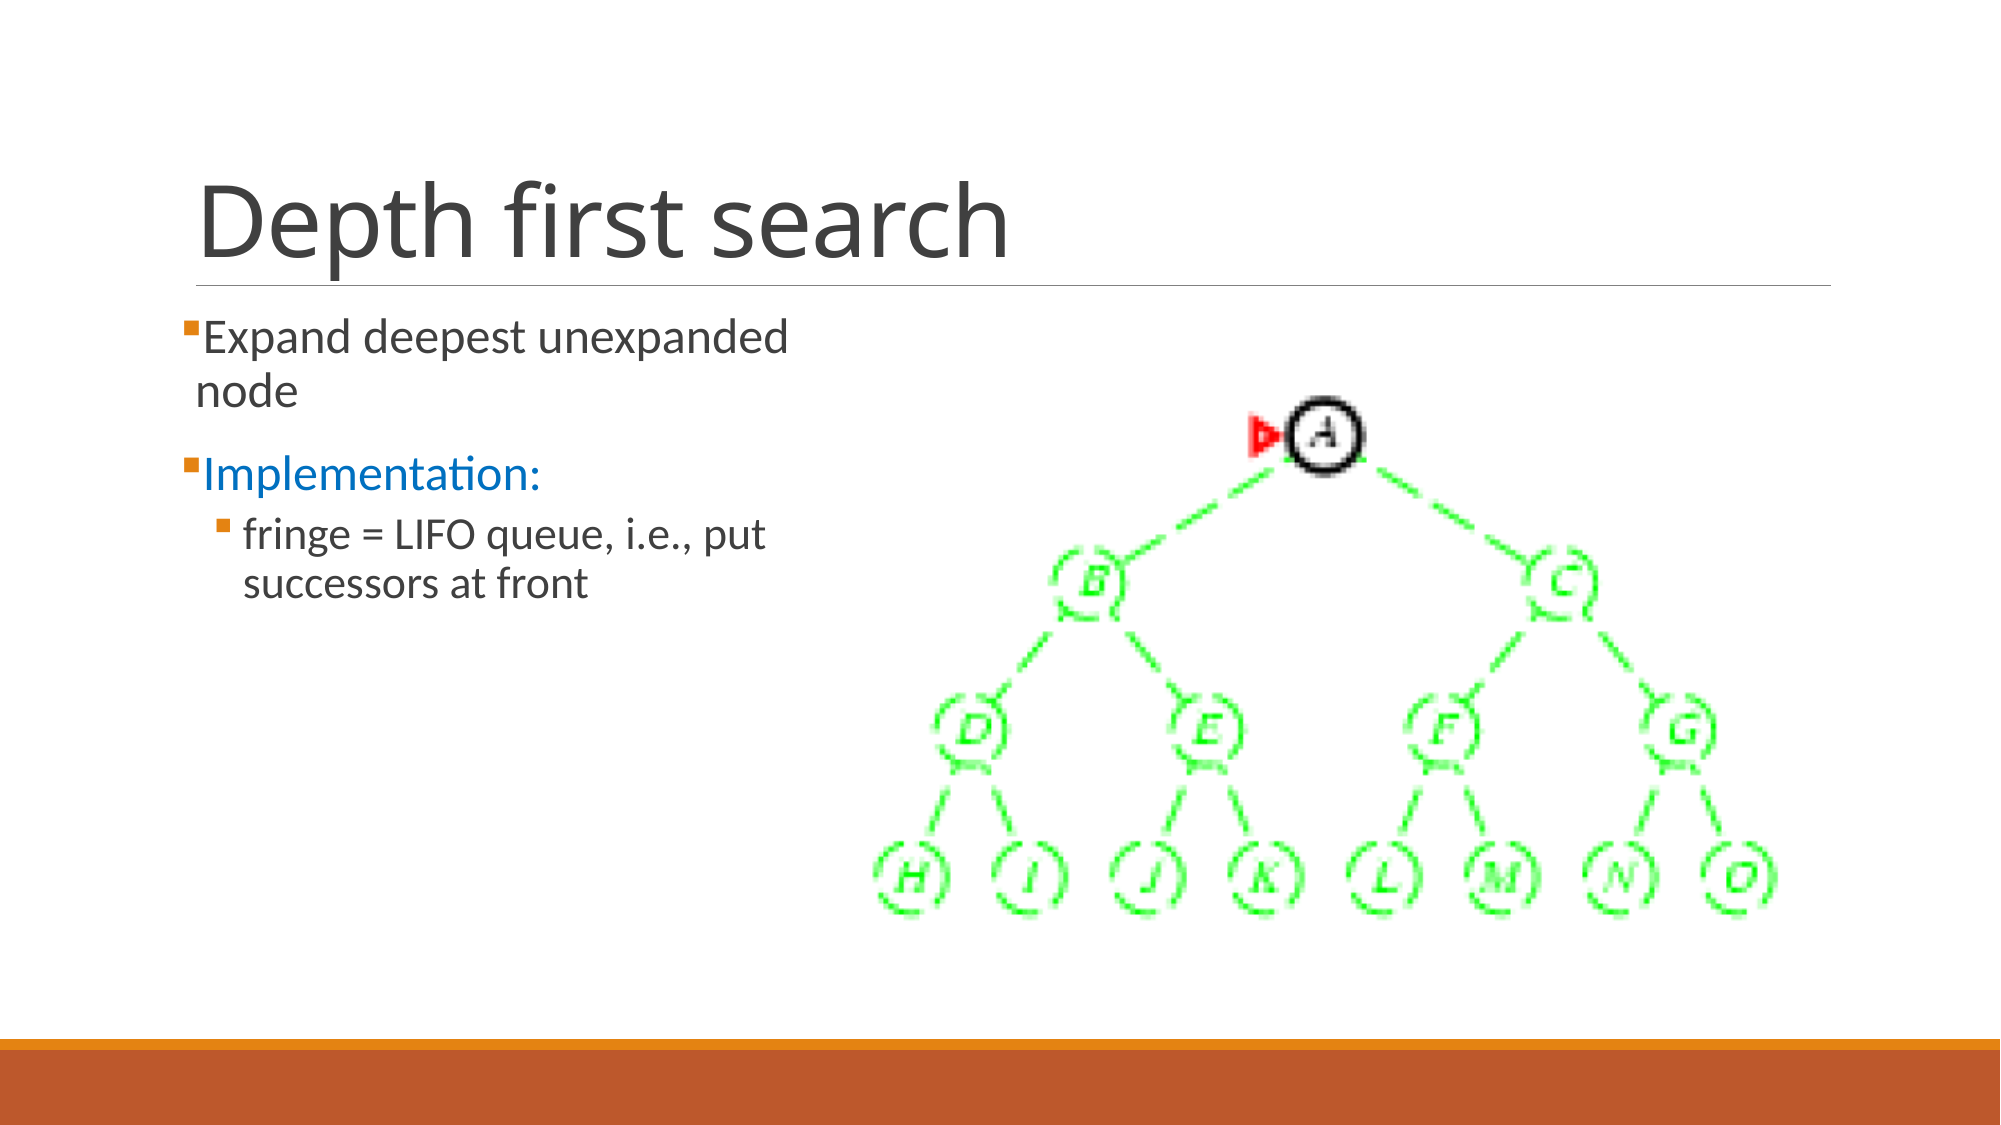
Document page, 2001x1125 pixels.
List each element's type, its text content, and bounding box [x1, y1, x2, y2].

picture [842, 393, 1797, 933]
title Depth first search [180, 47, 1830, 285]
list Expand deepest unexpanded node Implementation: fringe = LIFO queue, i.e., put successors at front [180, 302, 844, 963]
